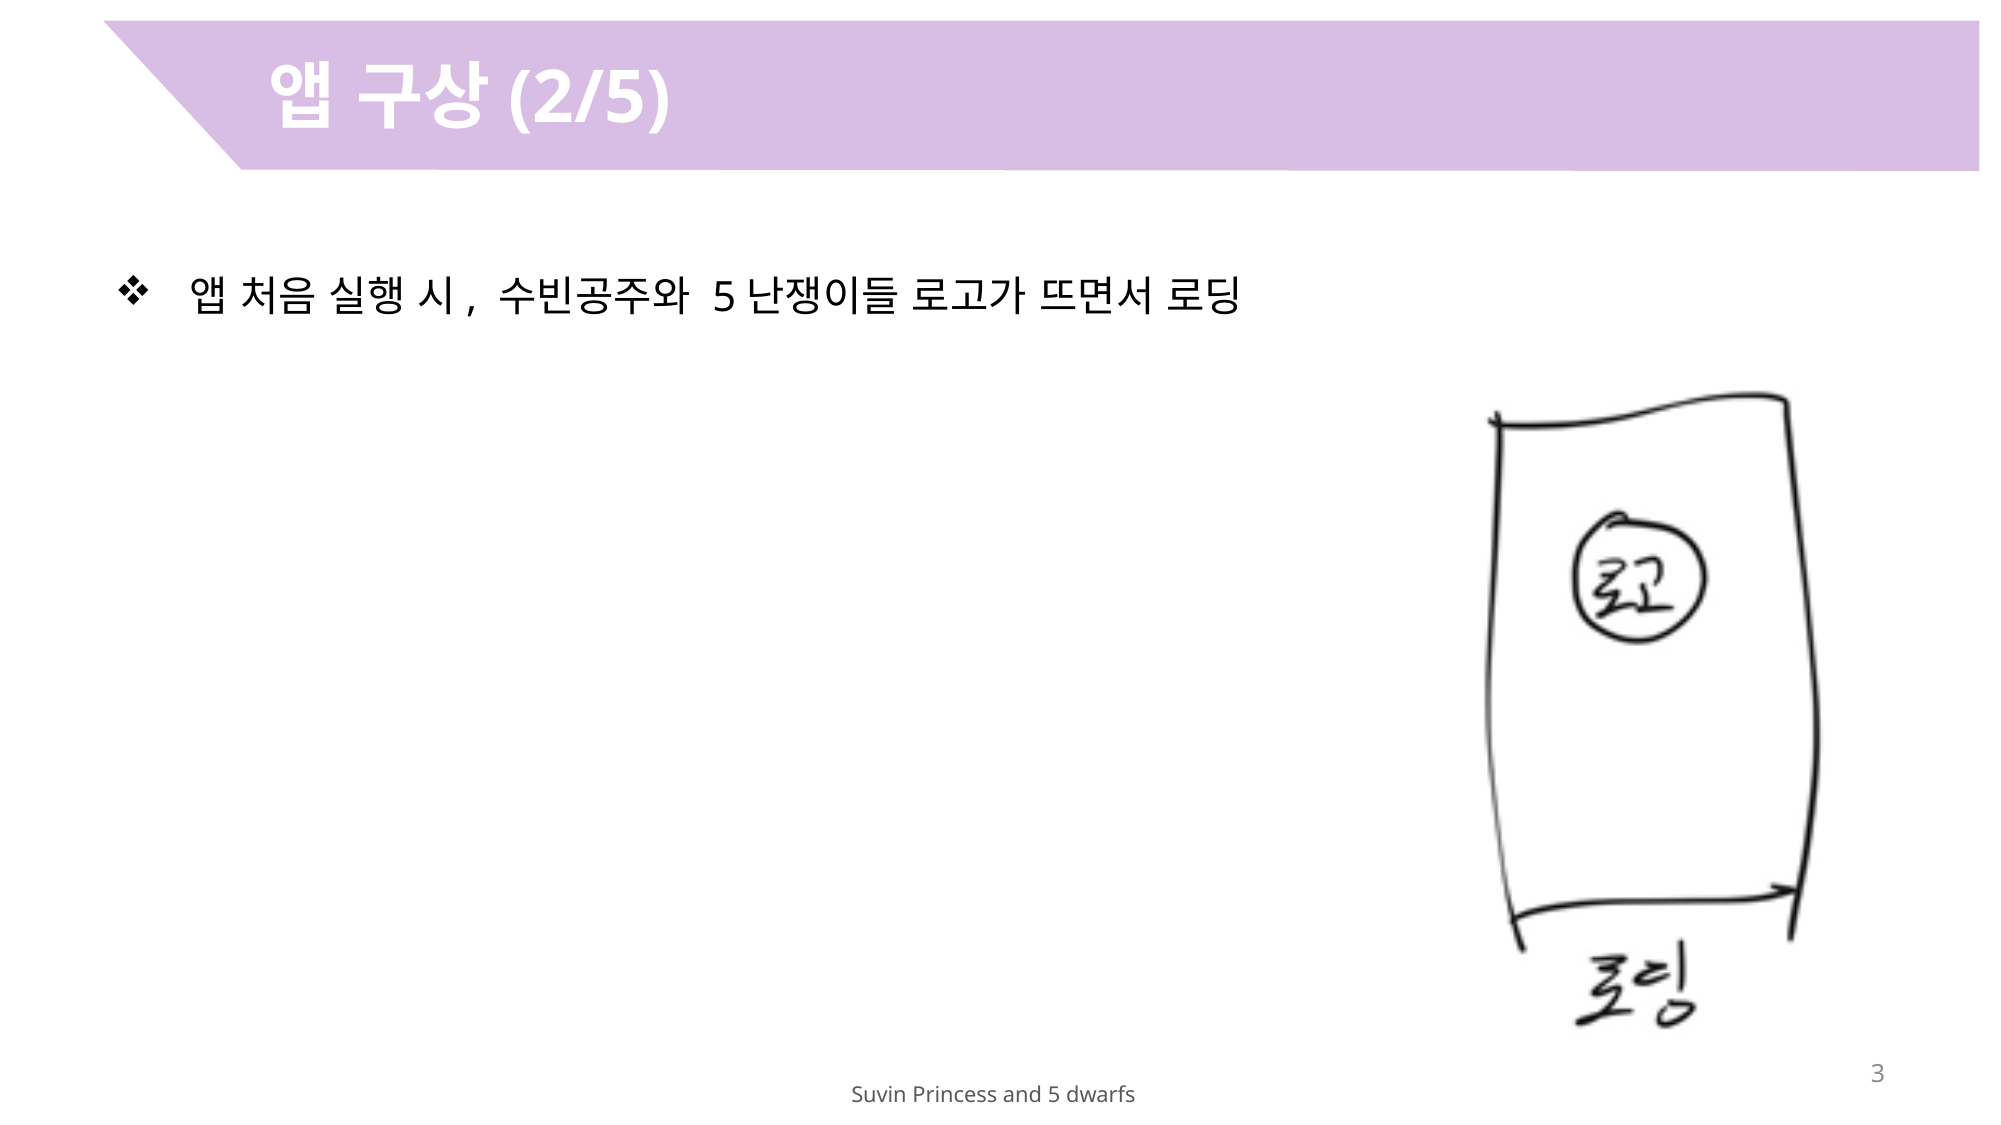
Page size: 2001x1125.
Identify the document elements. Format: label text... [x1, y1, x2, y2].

text_box 앱 처음 실행 시, 수빈공주와 5난쟁이들 로고가 뜨면서 로딩 [99, 262, 1900, 1005]
text_box 앱 구상(2/5) [253, 42, 687, 145]
text_box Suvin Princess and 5 dwarfs [836, 1068, 1151, 1115]
picture [1447, 372, 1900, 1037]
slide_number 3 [1433, 1042, 1900, 1103]
